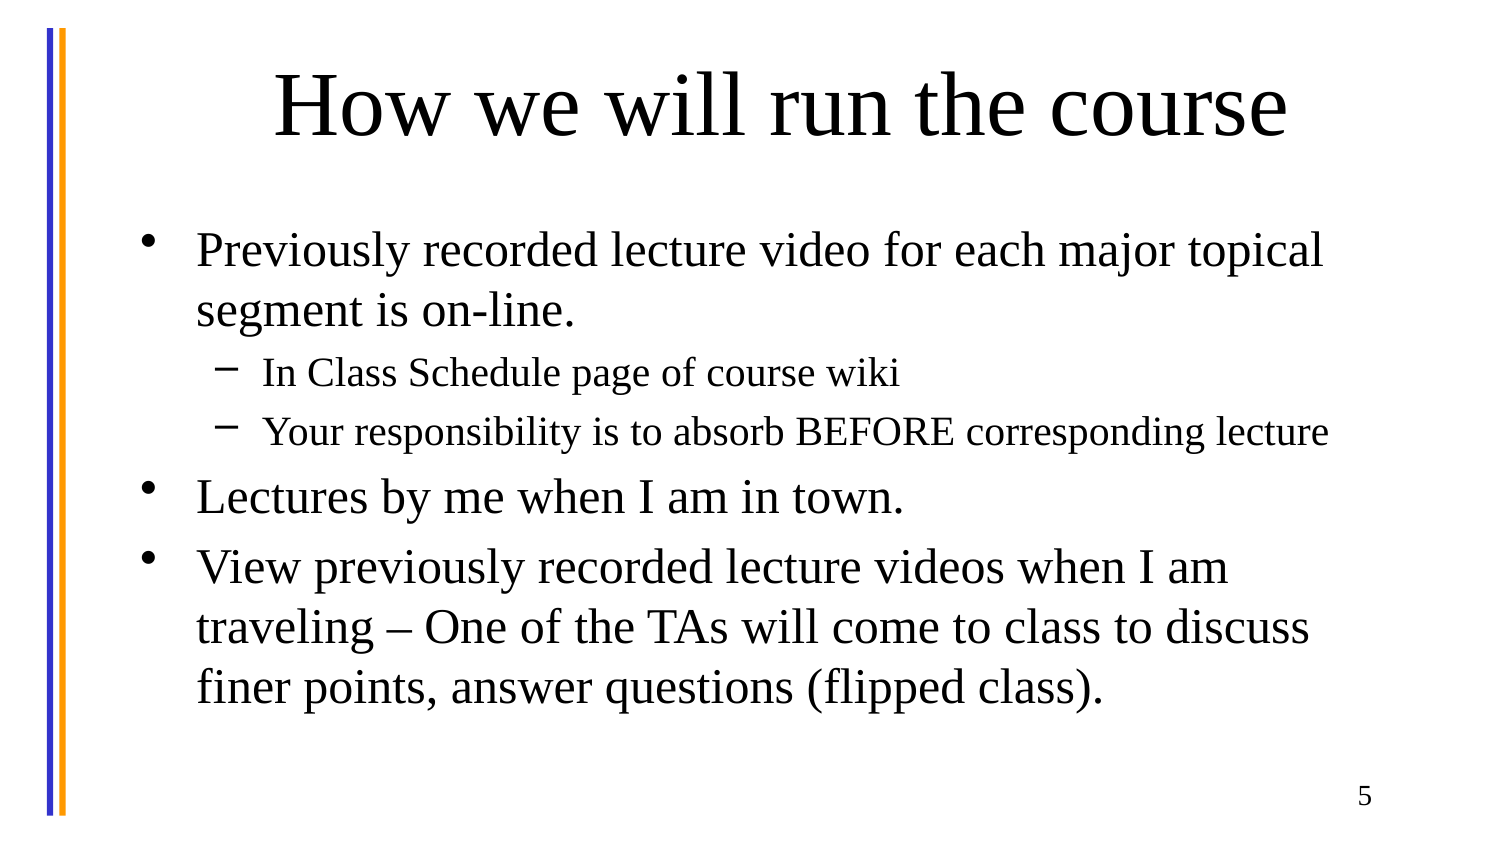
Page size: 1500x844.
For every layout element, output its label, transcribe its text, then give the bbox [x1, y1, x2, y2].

slide_number 5 [1074, 768, 1388, 826]
title How we will run the course [112, 28, 1475, 169]
list Previously recorded lecture video for each major topical segment is on-line. In Class Schedule page of course wiki Your responsibility is to absorb BEFORE corresponding lecture Lectures by me when I am in town. View previously recorded lecture videos when I am traveling – One of the TAs will come to class to discuss finer points, answer questions (flipped class). [125, 209, 1425, 772]
